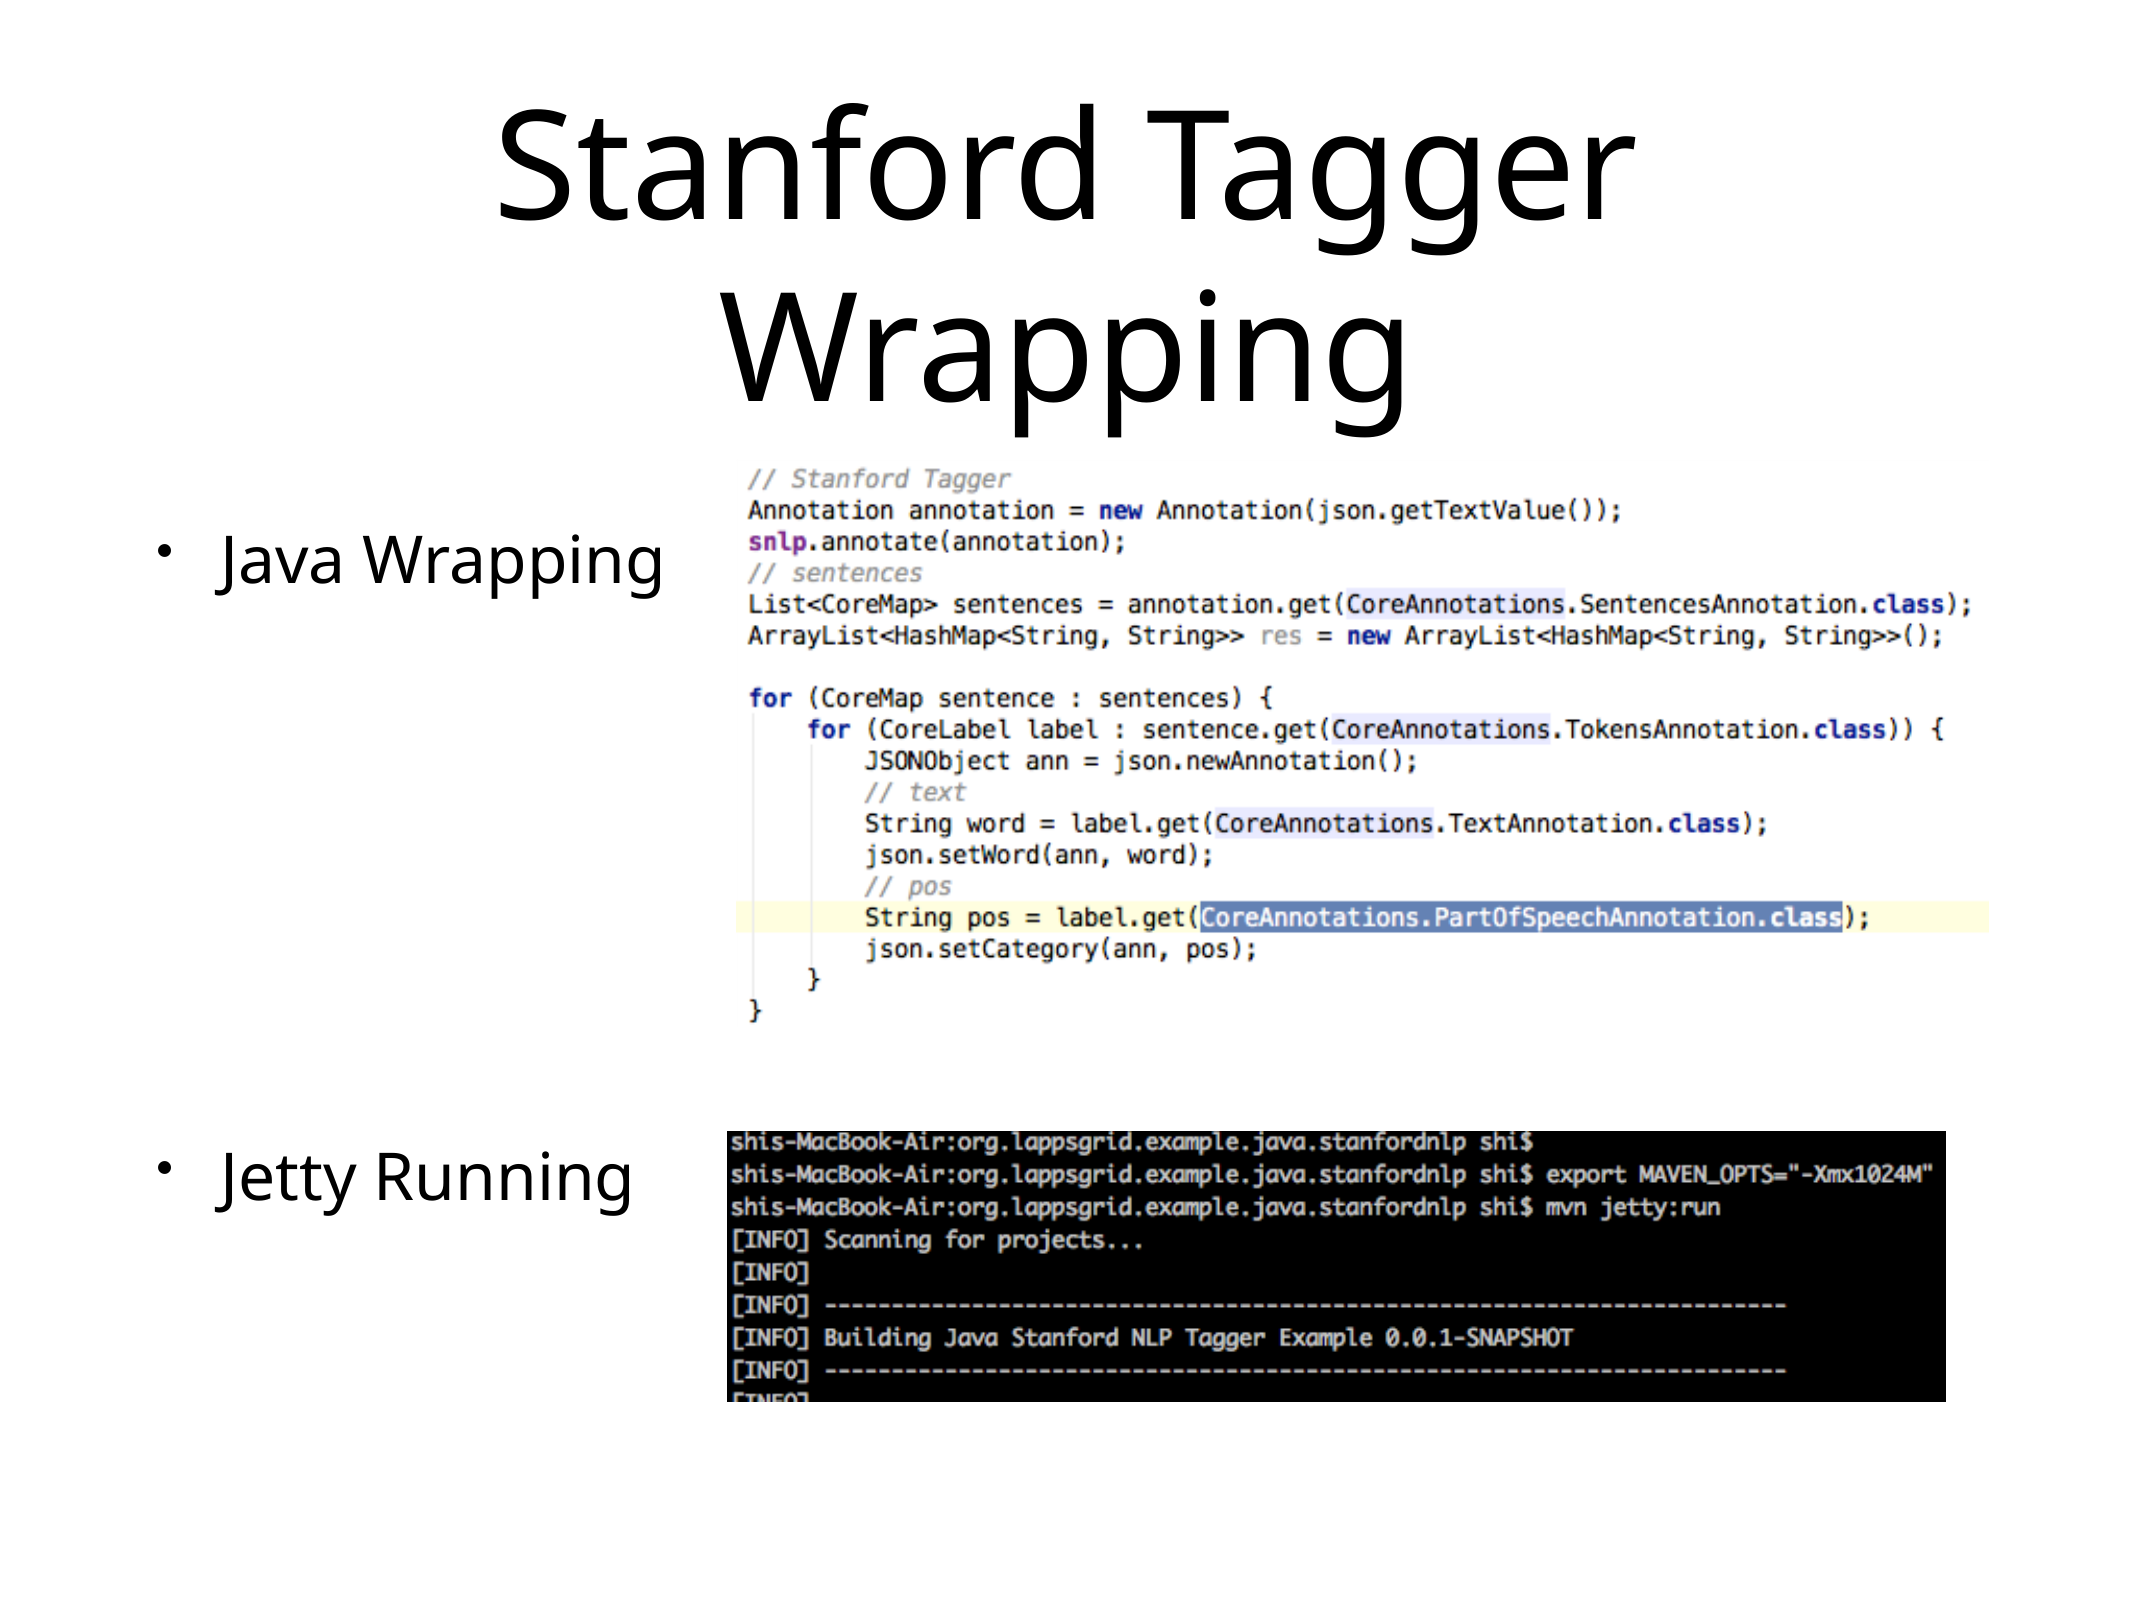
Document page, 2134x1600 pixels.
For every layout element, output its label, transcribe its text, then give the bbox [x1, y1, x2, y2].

picture [726, 1131, 1946, 1402]
picture [736, 459, 1989, 1027]
title Stanford Tagger Wrapping [155, 72, 1978, 426]
list Java Wrapping Jetty Running [155, 426, 1978, 1459]
